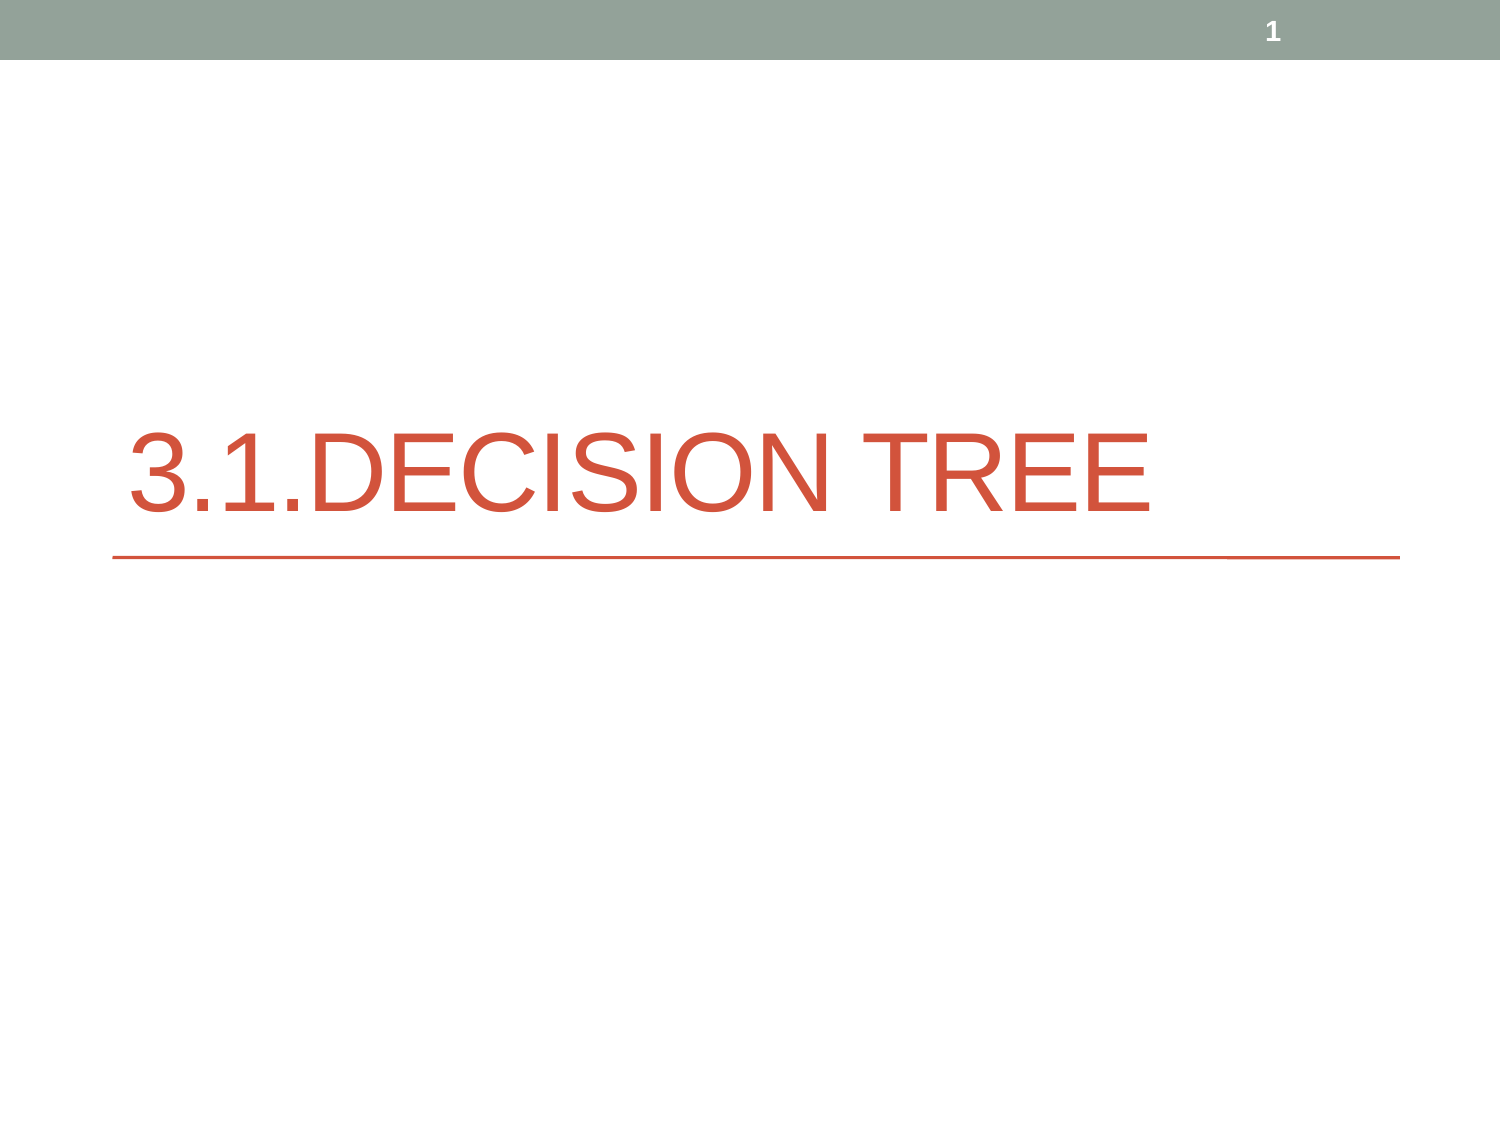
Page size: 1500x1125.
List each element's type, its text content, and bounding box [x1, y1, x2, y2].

slide_number 1 [1250, 3, 1425, 57]
title 3.1.Decision Tree [112, 224, 1400, 542]
